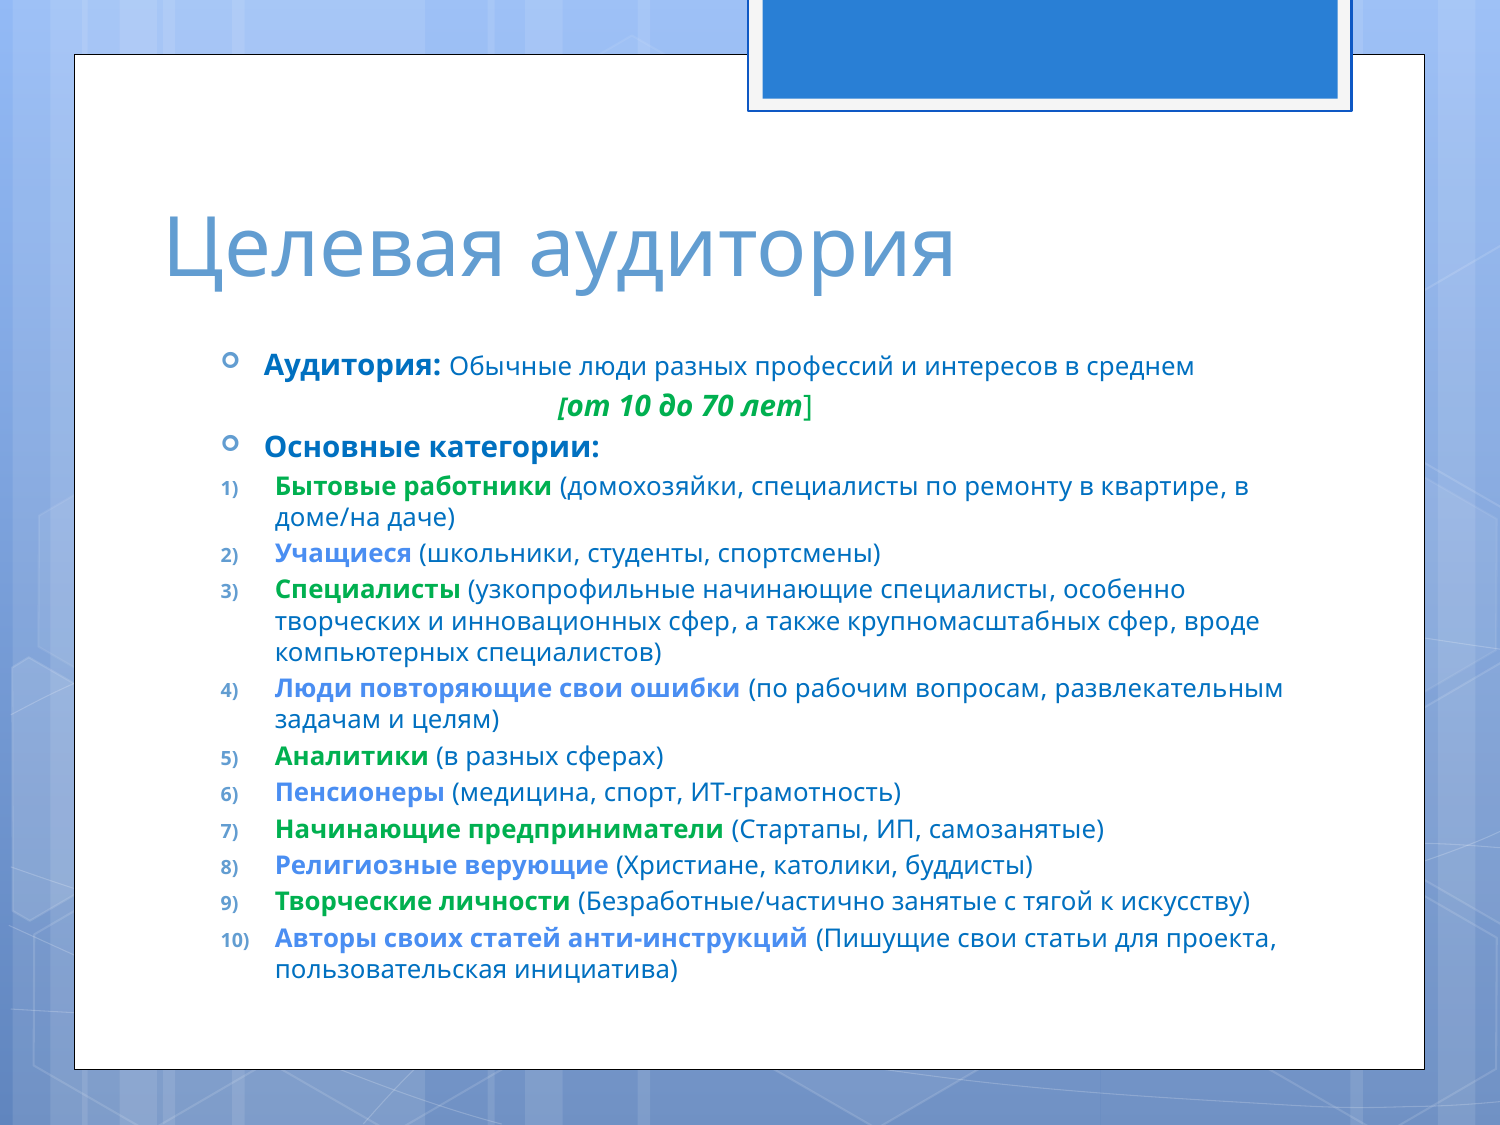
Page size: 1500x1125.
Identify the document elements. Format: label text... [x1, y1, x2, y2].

list Аудитория: Обычные люди разных профессий и интересов в среднем [от 10 до 70 лет] Основные категории: Бытовые работники (домохозяйки, специалисты по ремонту в квартире, в доме/на даче) Учащиеся (школьники, студенты, спортсмены) Специалисты (узкопрофильные начинающие специалисты, особенно творческих и инновационных сфер, а также крупномасштабных сфер, вроде компьютерных специалистов) Люди повторяющие свои ошибки (по рабочим вопросам, развлекательным задачам и целям) Аналитики (в разных сферах) Пенсионеры (медицина, спорт, ИТ-грамотность) Начинающие предприниматели (Стартапы, ИП, самозанятые) Религиозные верующие (Христиане, католики, буддисты) Творческие личности (Безработные/частично занятые с тягой к искусству) Авторы своих статей анти-инструкций (Пишущие свои статьи для проекта, пользовательская инициатива) [194, 338, 1307, 992]
title Целевая аудитория [147, 113, 1300, 302]
